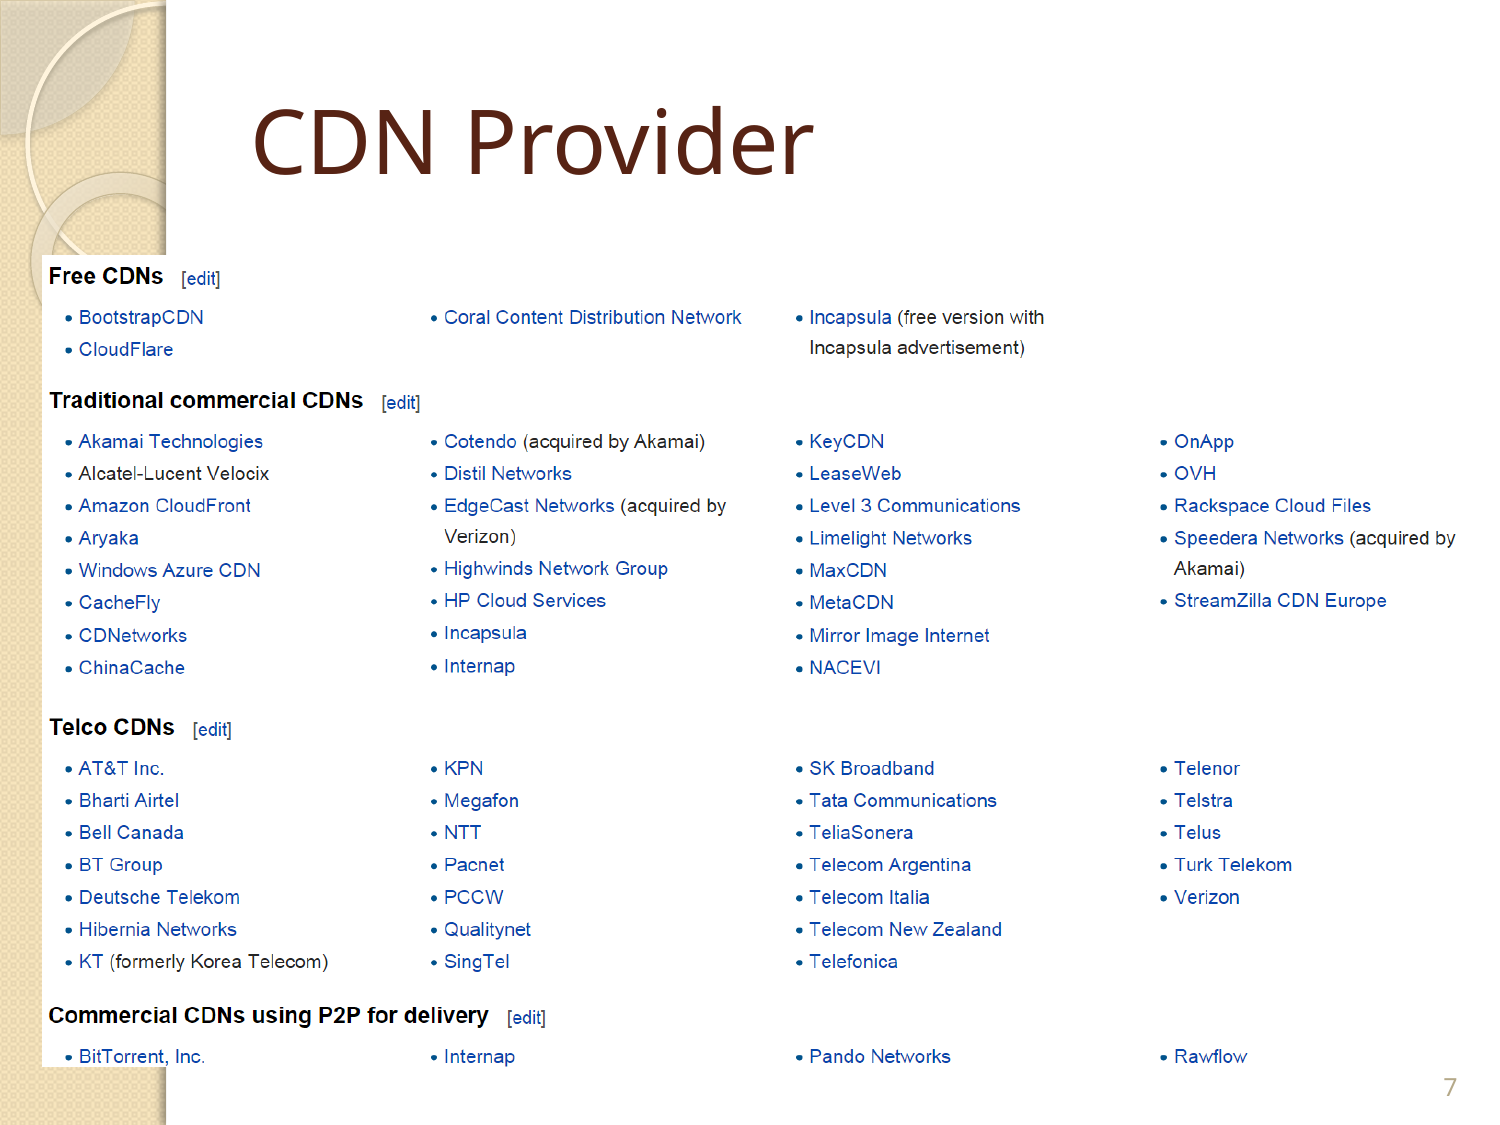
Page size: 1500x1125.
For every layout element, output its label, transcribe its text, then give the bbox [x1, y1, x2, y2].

title CDN Provider [235, 45, 1466, 233]
slide_number 7 [1413, 1034, 1488, 1113]
picture [42, 255, 1461, 1067]
